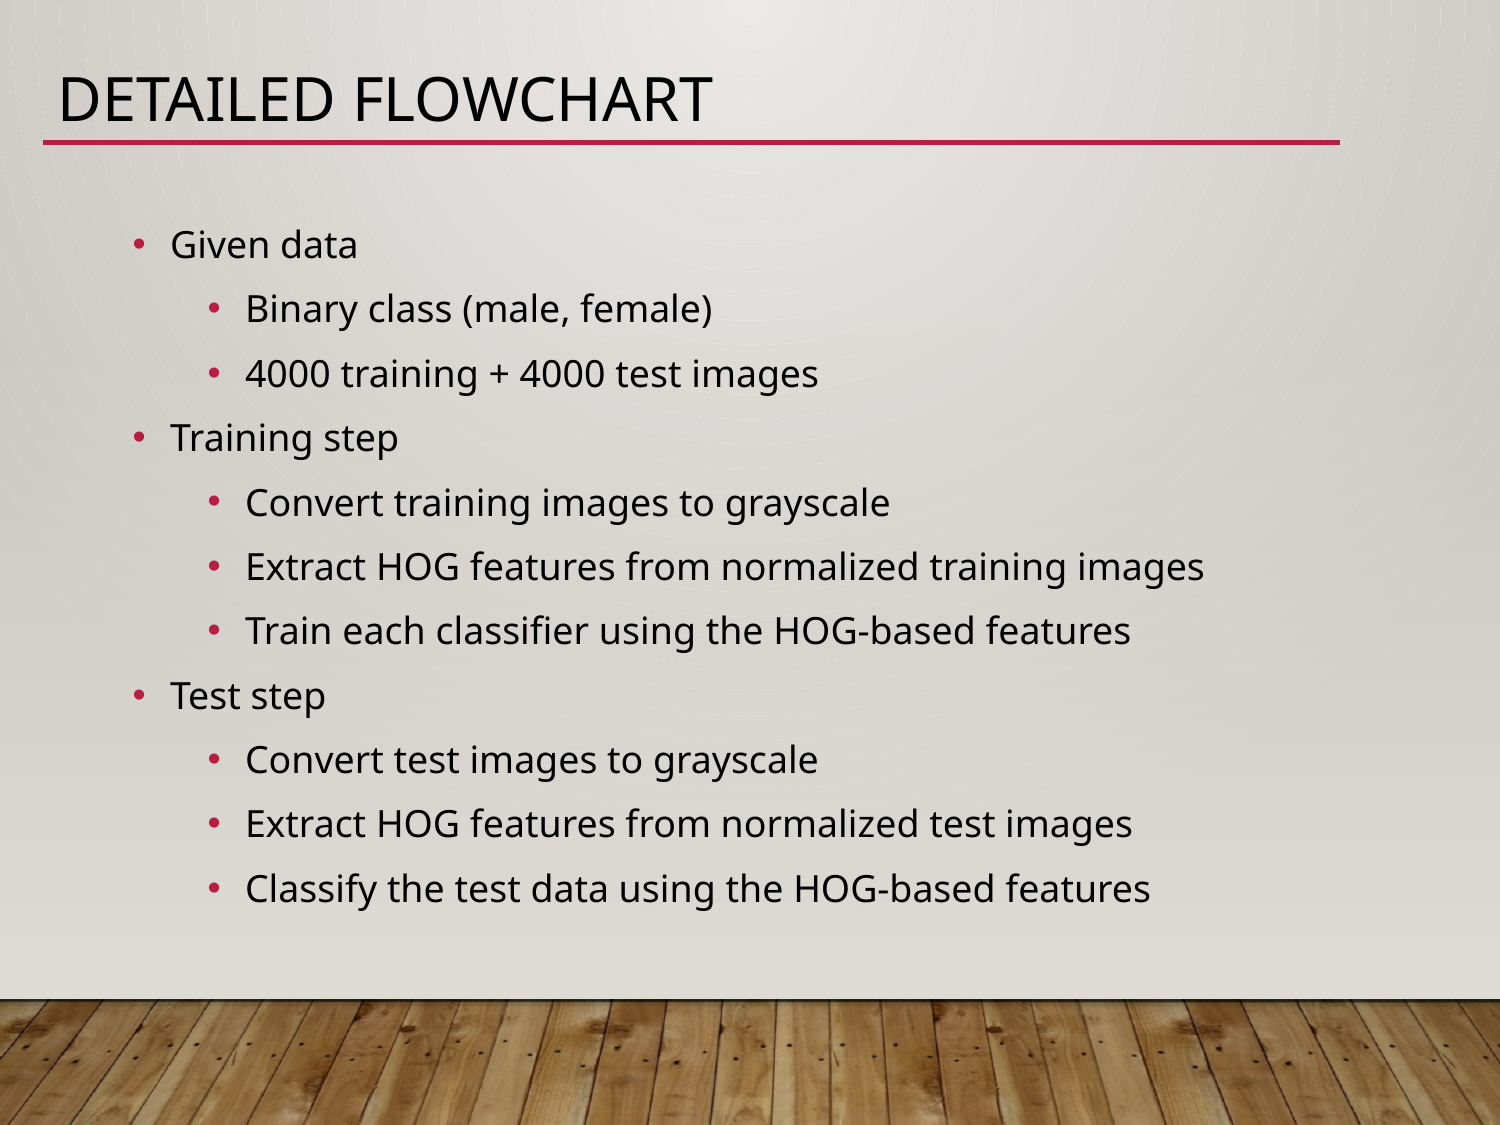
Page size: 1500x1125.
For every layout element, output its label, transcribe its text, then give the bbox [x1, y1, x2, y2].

title Detailed Flowchart [42, 60, 1341, 143]
list Given data Binary class (male, female) 4000 training + 4000 test images Training step Convert training images to grayscale Extract HOG features from normalized training images Train each classifier using the HOG-based features Test step Convert test images to grayscale Extract HOG features from normalized test images Classify the test data using the HOG-based features [42, 204, 1460, 998]
picture [0, 999, 1500, 1125]
